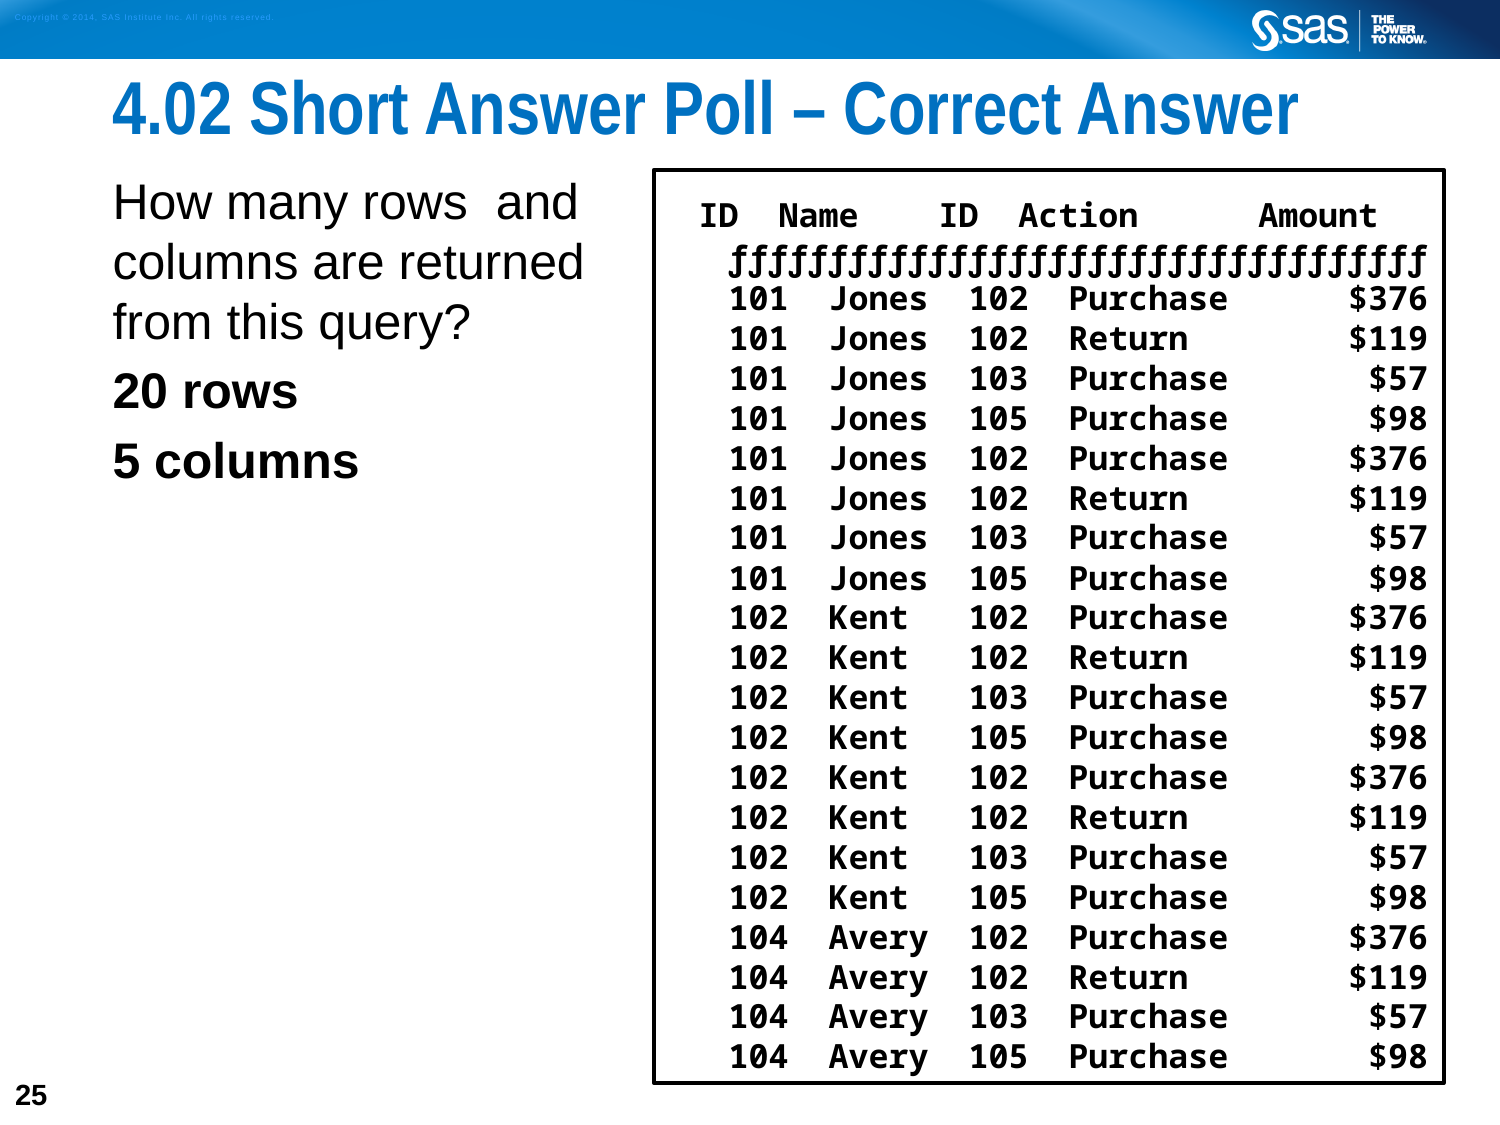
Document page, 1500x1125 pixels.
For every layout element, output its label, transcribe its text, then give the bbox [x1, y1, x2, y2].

title 4.02 Short Answer Poll – Correct Answer [112, 75, 1500, 187]
picture [0, 0, 1500, 59]
text_box ID Name ID Action Amount ƒƒƒƒƒƒƒƒƒƒƒƒƒƒƒƒƒƒƒƒƒƒƒƒƒƒƒƒƒƒƒƒƒƒƒ 101 Jones 102 Purchase $376 101 Jones 102 Return $119 101 Jones 103 Purchase $57 101 Jones 105 Purchase $98 101 Jones 102 Purchase $376 101 Jones 102 Return $119 101 Jones 103 Purchase $57 101 Jones 105 Purchase $98 102 Kent 102 Purchase $376 102 Kent 102 Return $119 102 Kent 103 Purchase $57 102 Kent 105 Purchase $98 102 Kent 102 Purchase $376 102 Kent 102 Return $119 102 Kent 103 Purchase $57 102 Kent 105 Purchase $98 104 Avery 102 Purchase $376 104 Avery 102 Return $119 104 Avery 103 Purchase $57 104 Avery 105 Purchase $98 [653, 169, 1444, 1083]
text_box How many rows and columns are returned from this query? 20 rows 5 columns [112, 169, 638, 870]
